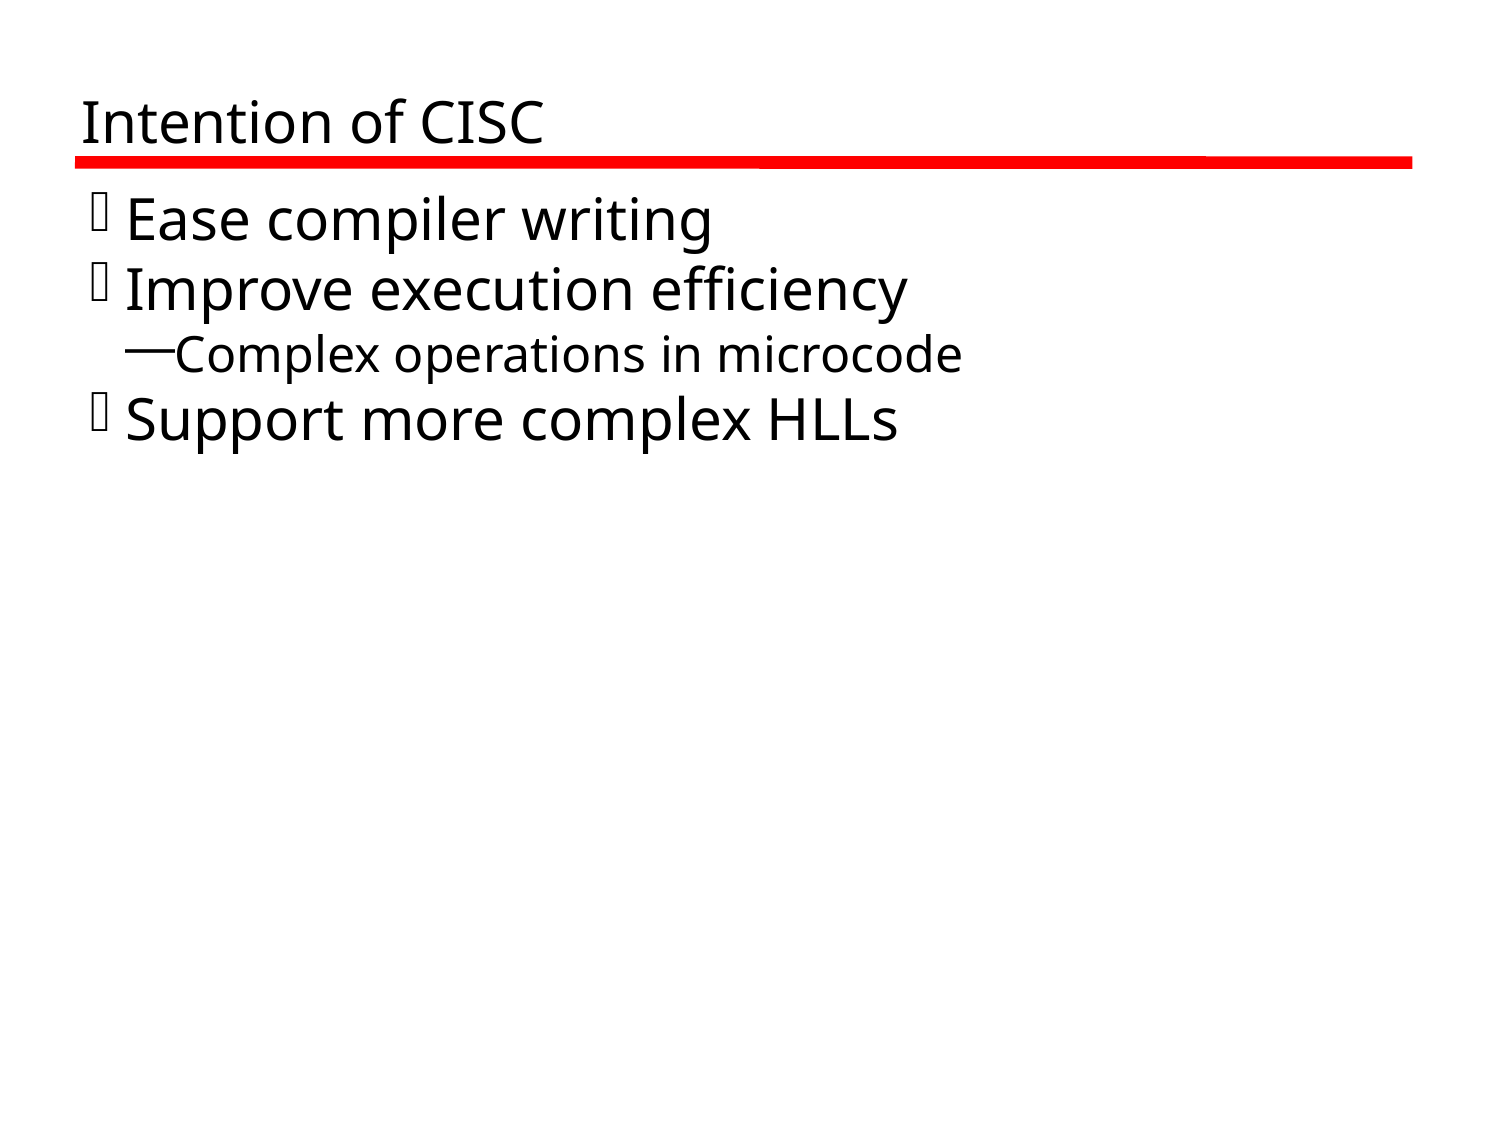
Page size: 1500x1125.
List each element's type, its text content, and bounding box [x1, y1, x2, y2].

text_box Intention of CISC [66, 24, 1413, 163]
text_box Ease compiler writing Improve execution efficiency Complex operations in microcode Support more complex HLLs [74, 174, 1417, 1100]
